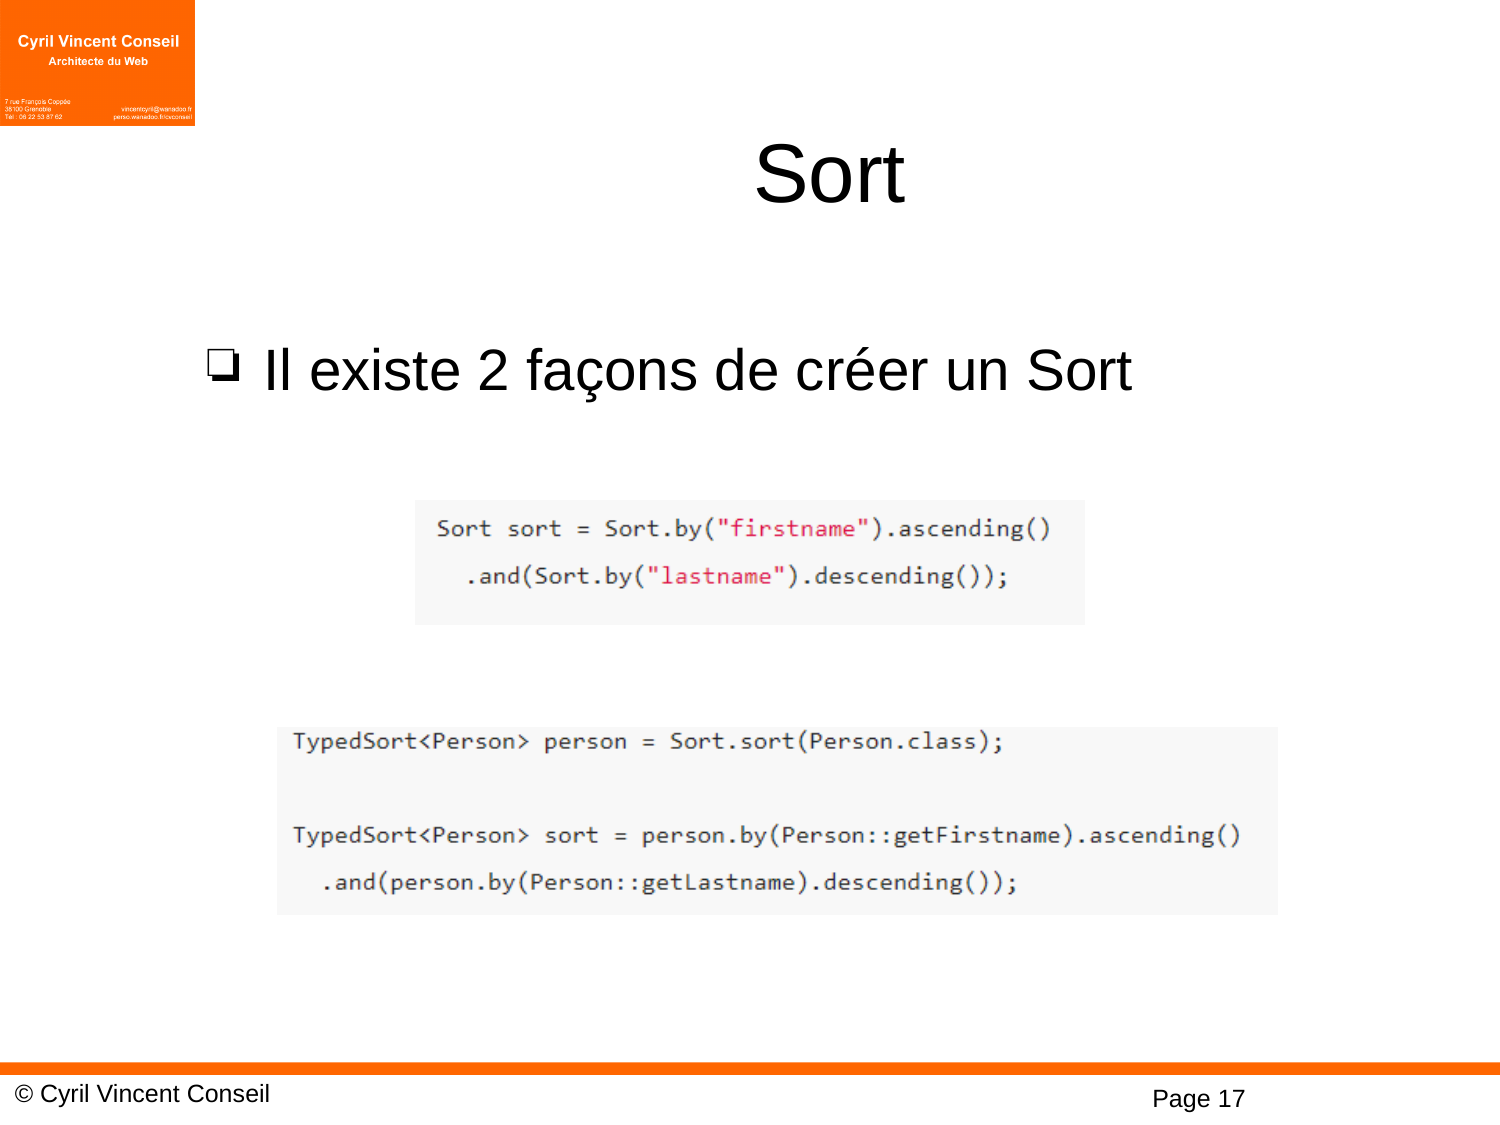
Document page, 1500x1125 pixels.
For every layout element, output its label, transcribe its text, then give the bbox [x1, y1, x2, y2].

title Sort [192, 75, 1468, 263]
picture [277, 727, 1278, 916]
list Il existe 2 façons de créer un Sort [192, 324, 1468, 1000]
picture [0, 0, 195, 126]
picture [415, 500, 1085, 625]
